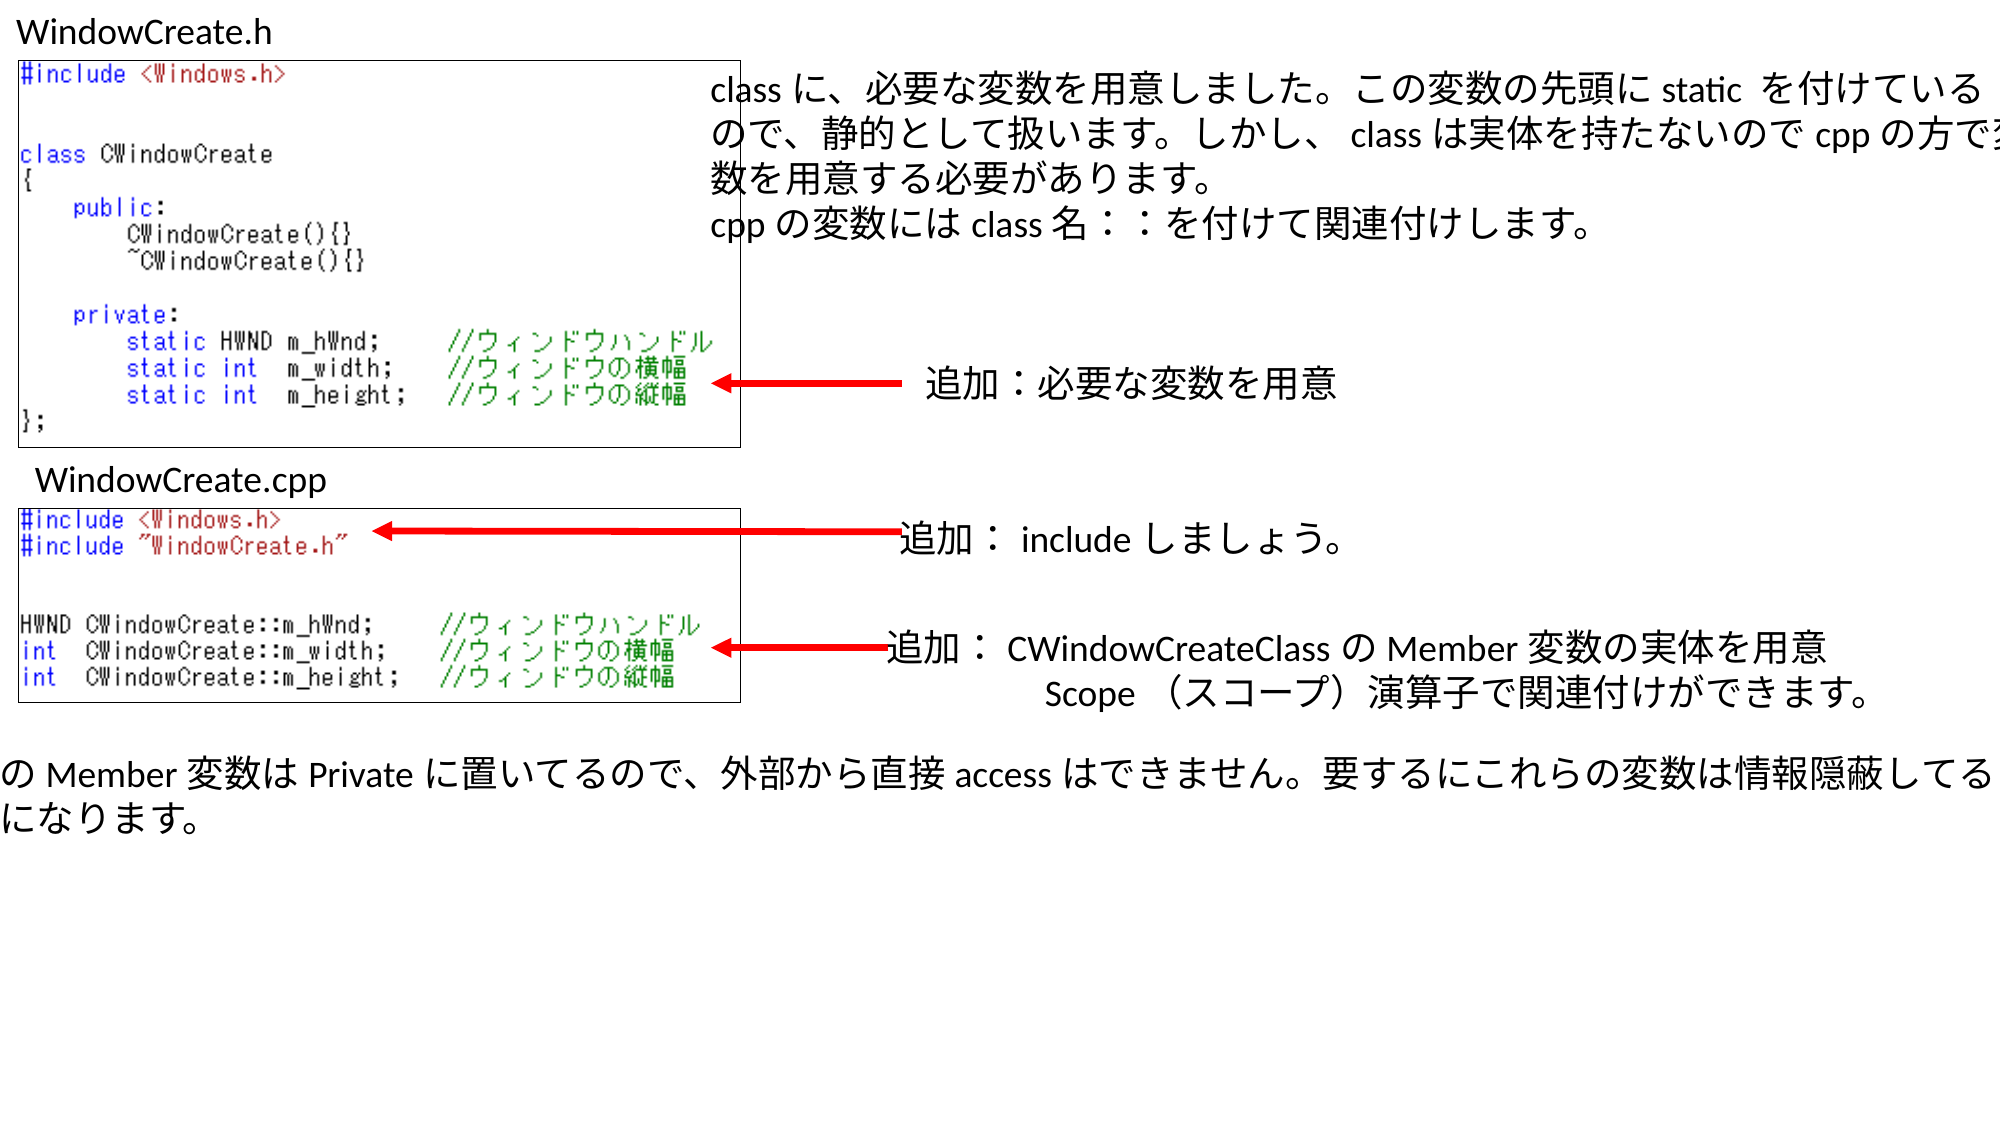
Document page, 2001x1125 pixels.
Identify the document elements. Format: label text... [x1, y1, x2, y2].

text_box 追加：CWindowCreateClassのMember変数の実体を用意 Scope（スコープ）演算子で関連付けができます。 [871, 616, 1904, 721]
text_box classに、必要な変数を用意しました。この変数の先頭にstatic を付けている ので、静的として扱います。しかし、classは実体を持たないのでcppの方で変 数を用意する必要があります。 cppの変数にはclass名：：を付けて関連付けします。 [695, 57, 2000, 252]
text_box 追加：必要な変数を用意 [910, 352, 1353, 413]
text_box 追加：includeしましょう。 [884, 508, 1379, 568]
text_box WindowCreate.h [1, 0, 289, 60]
text_box WindowCreate.cpp [20, 448, 343, 508]
text_box このMember変数はPrivateに置いてるので、外部から直接accessはできません。要するにこれらの変数は情報隠蔽してる 訳になります。 [0, 742, 2000, 847]
picture [18, 508, 741, 703]
picture [18, 60, 741, 448]
